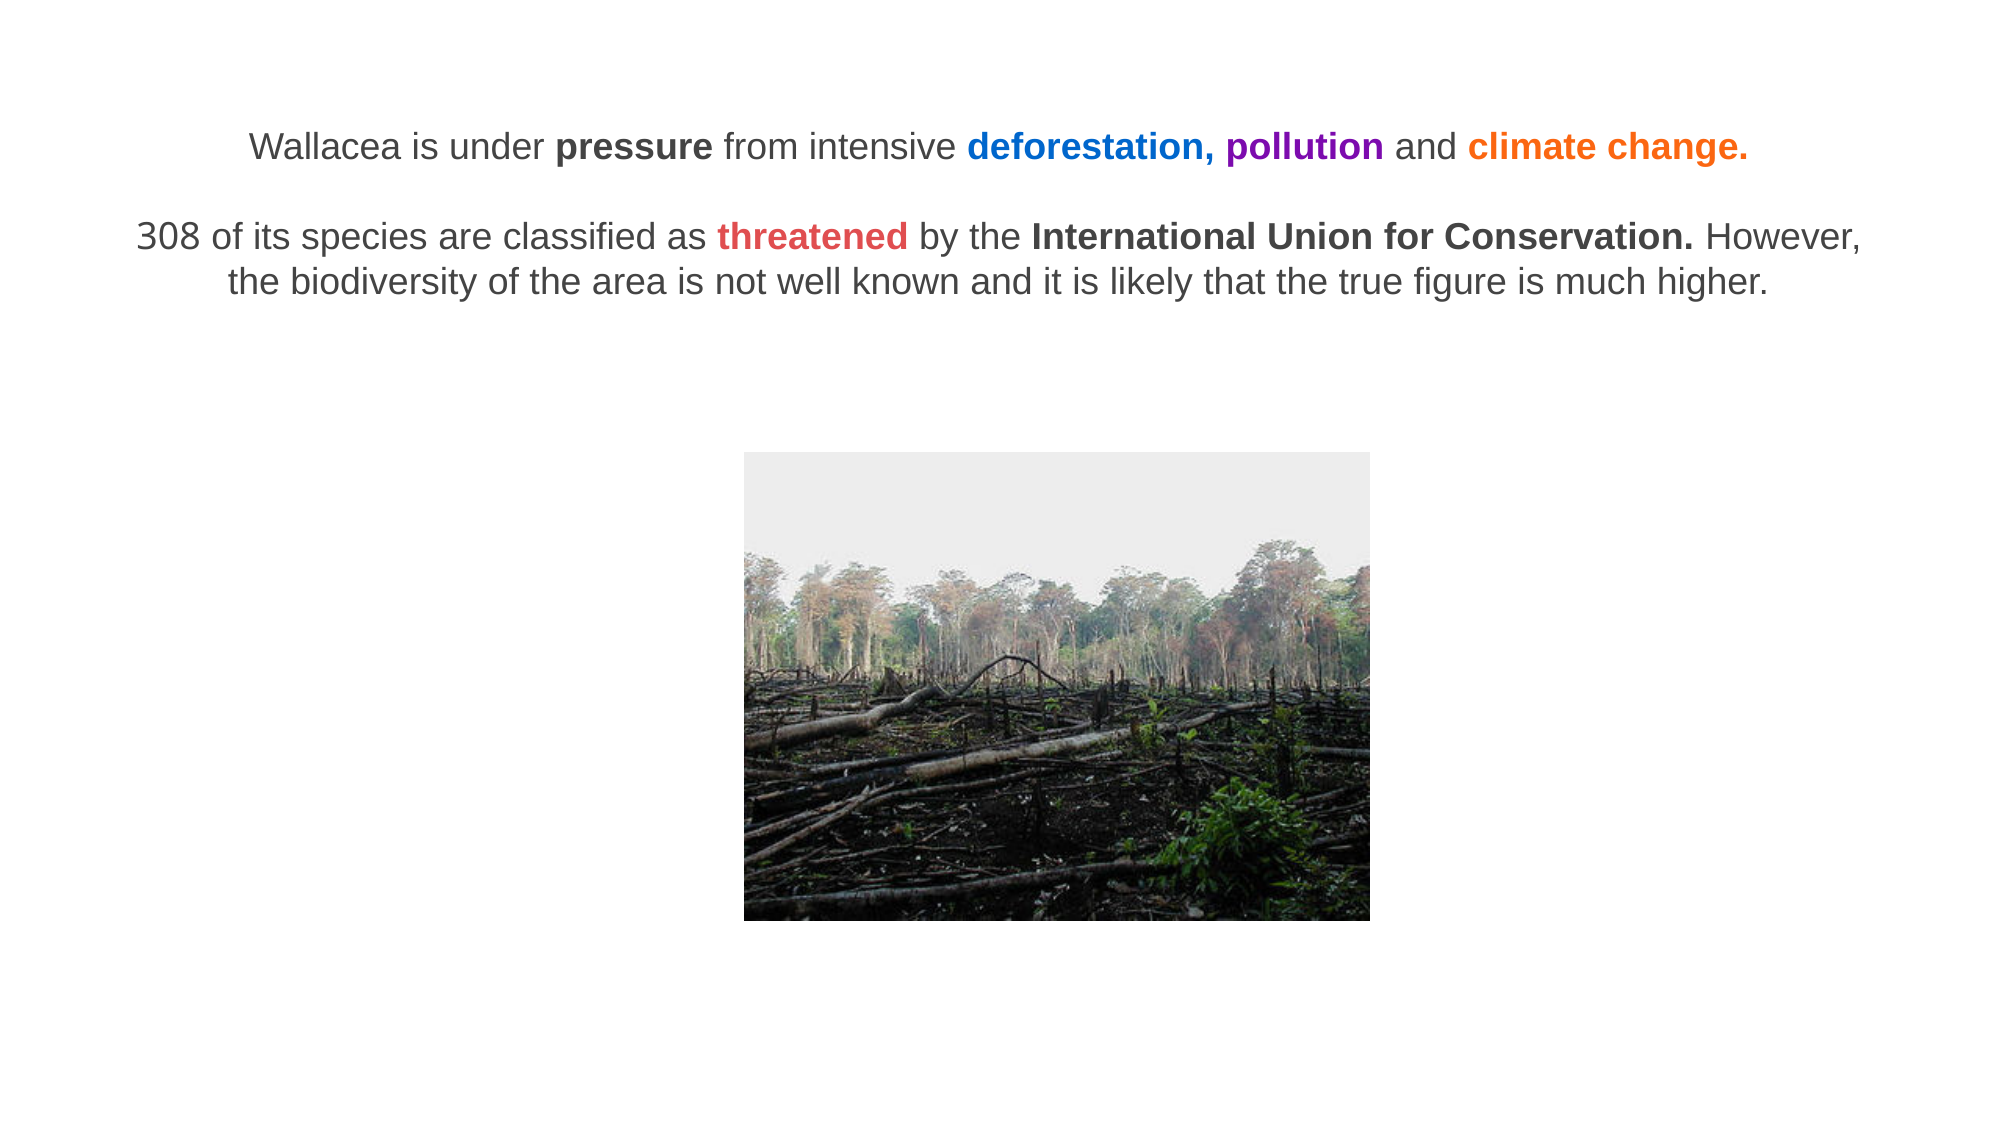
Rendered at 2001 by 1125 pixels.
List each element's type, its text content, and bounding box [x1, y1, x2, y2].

text_box Wallacea is under pressure from intensive deforestation, pollution and climate change. 308 of its species are classified as threatened by the International Union for Conservation. However, the biodiversity of the area is not well known and it is likely that the true figure is much higher. [97, 114, 1900, 310]
picture [744, 451, 1370, 921]
